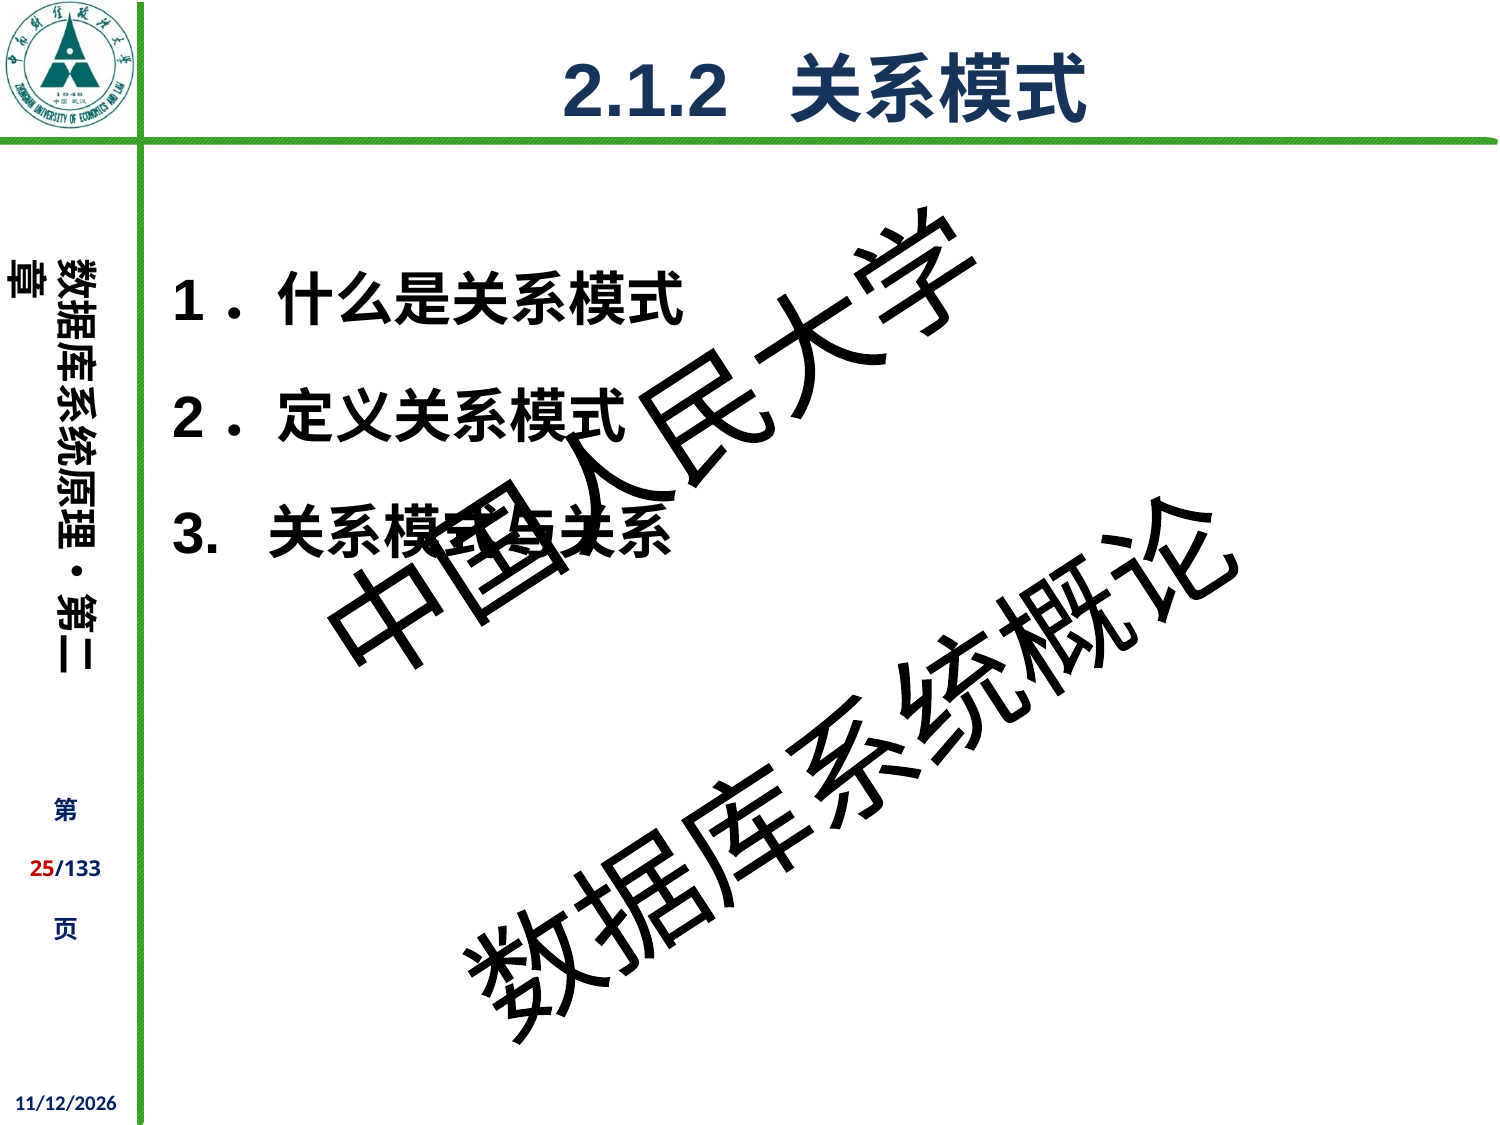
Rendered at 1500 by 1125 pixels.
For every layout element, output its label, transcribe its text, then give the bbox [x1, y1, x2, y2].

title 2.1.2 关系模式 [157, 0, 1495, 181]
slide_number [0, 1082, 136, 1125]
picture [1, 0, 136, 129]
list 1．什么是关系模式 2．定义关系模式 3. 关系模式与关系 [157, 219, 1495, 1017]
